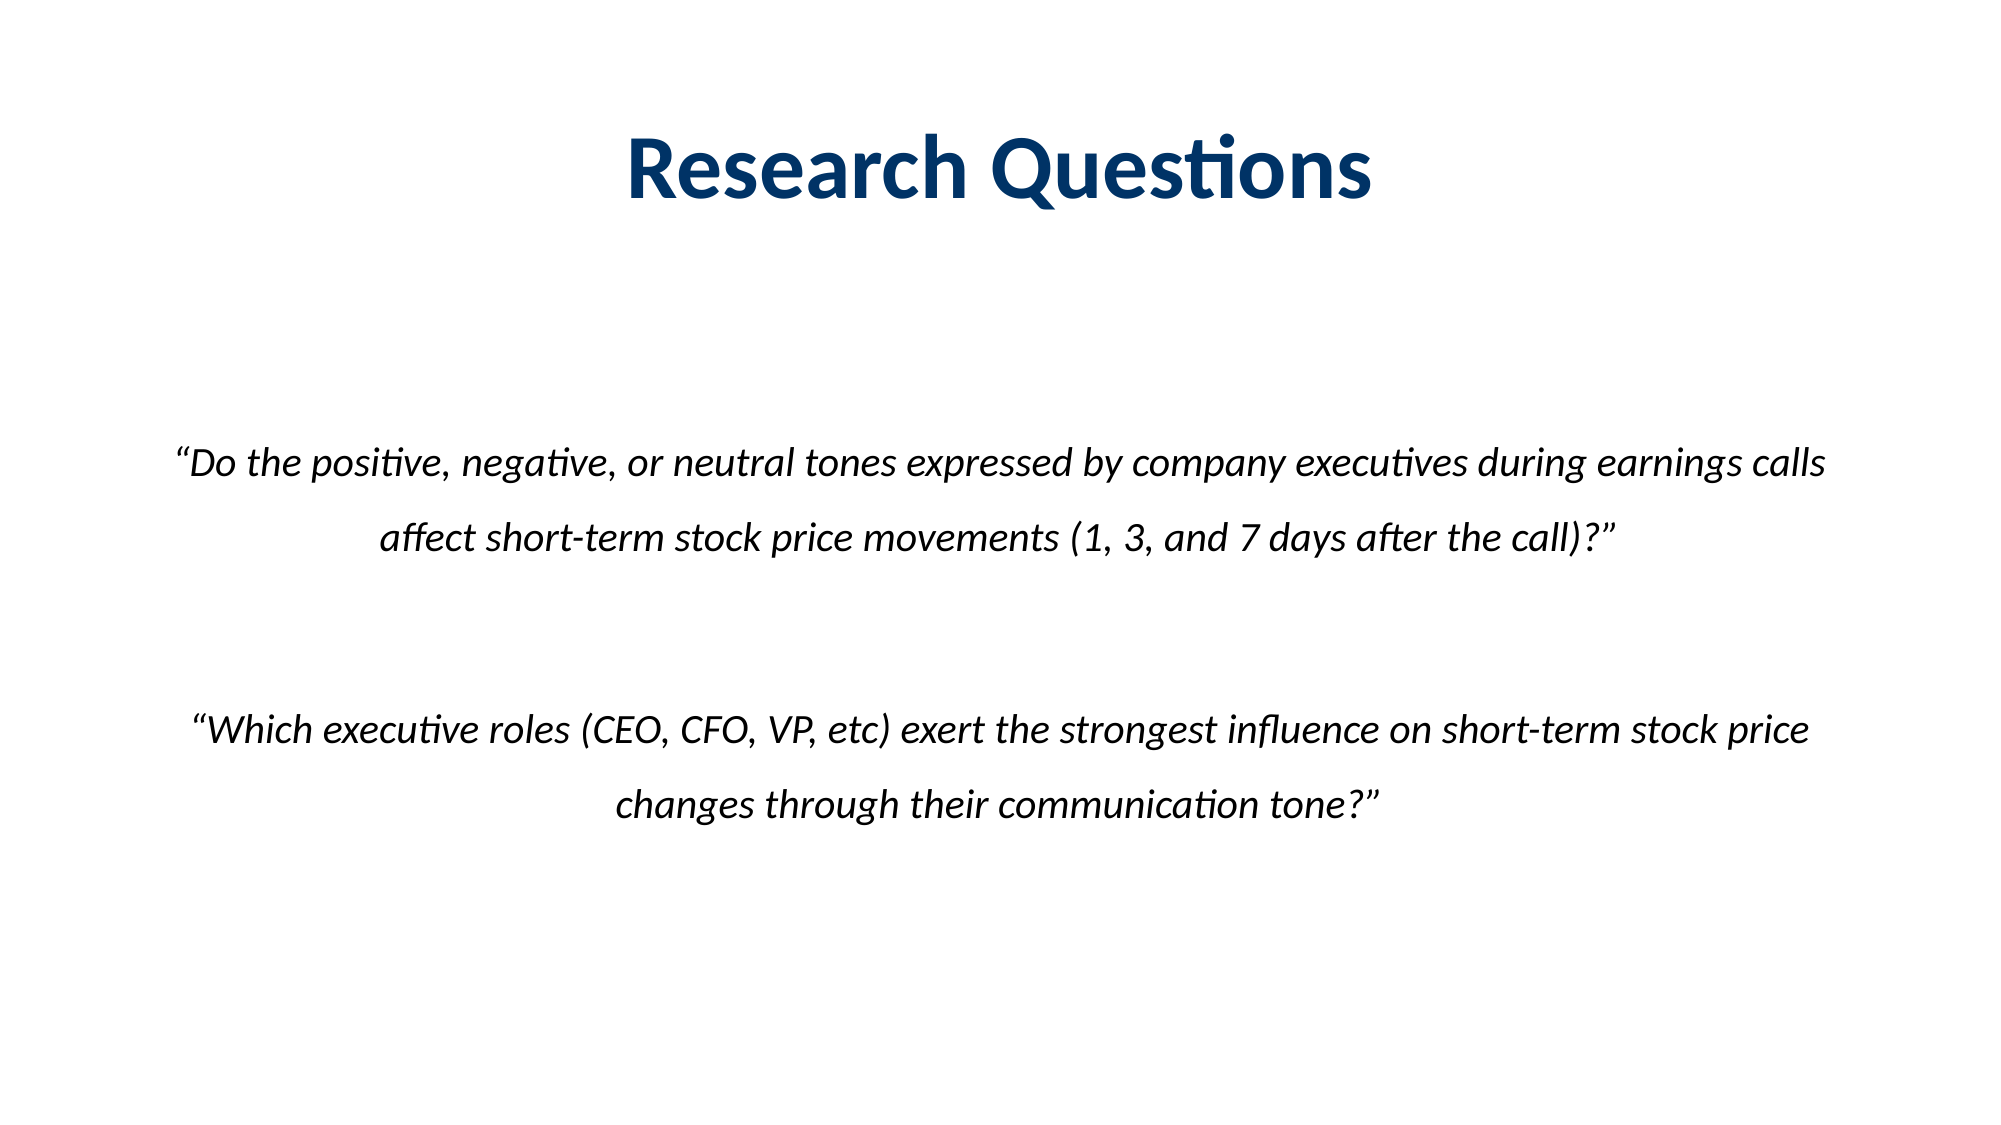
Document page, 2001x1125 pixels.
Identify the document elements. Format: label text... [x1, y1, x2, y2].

list “Do the positive, negative, or neutral tones expressed by company executives during earnings calls affect short-term stock price movements (1, 3, and 7 days after the call)?” “Which executive roles (CEO, CFO, VP, etc) exert the strongest influence on short-term stock price changes through their communication tone?” [137, 299, 1863, 1048]
title Research Questions [137, 59, 1863, 278]
